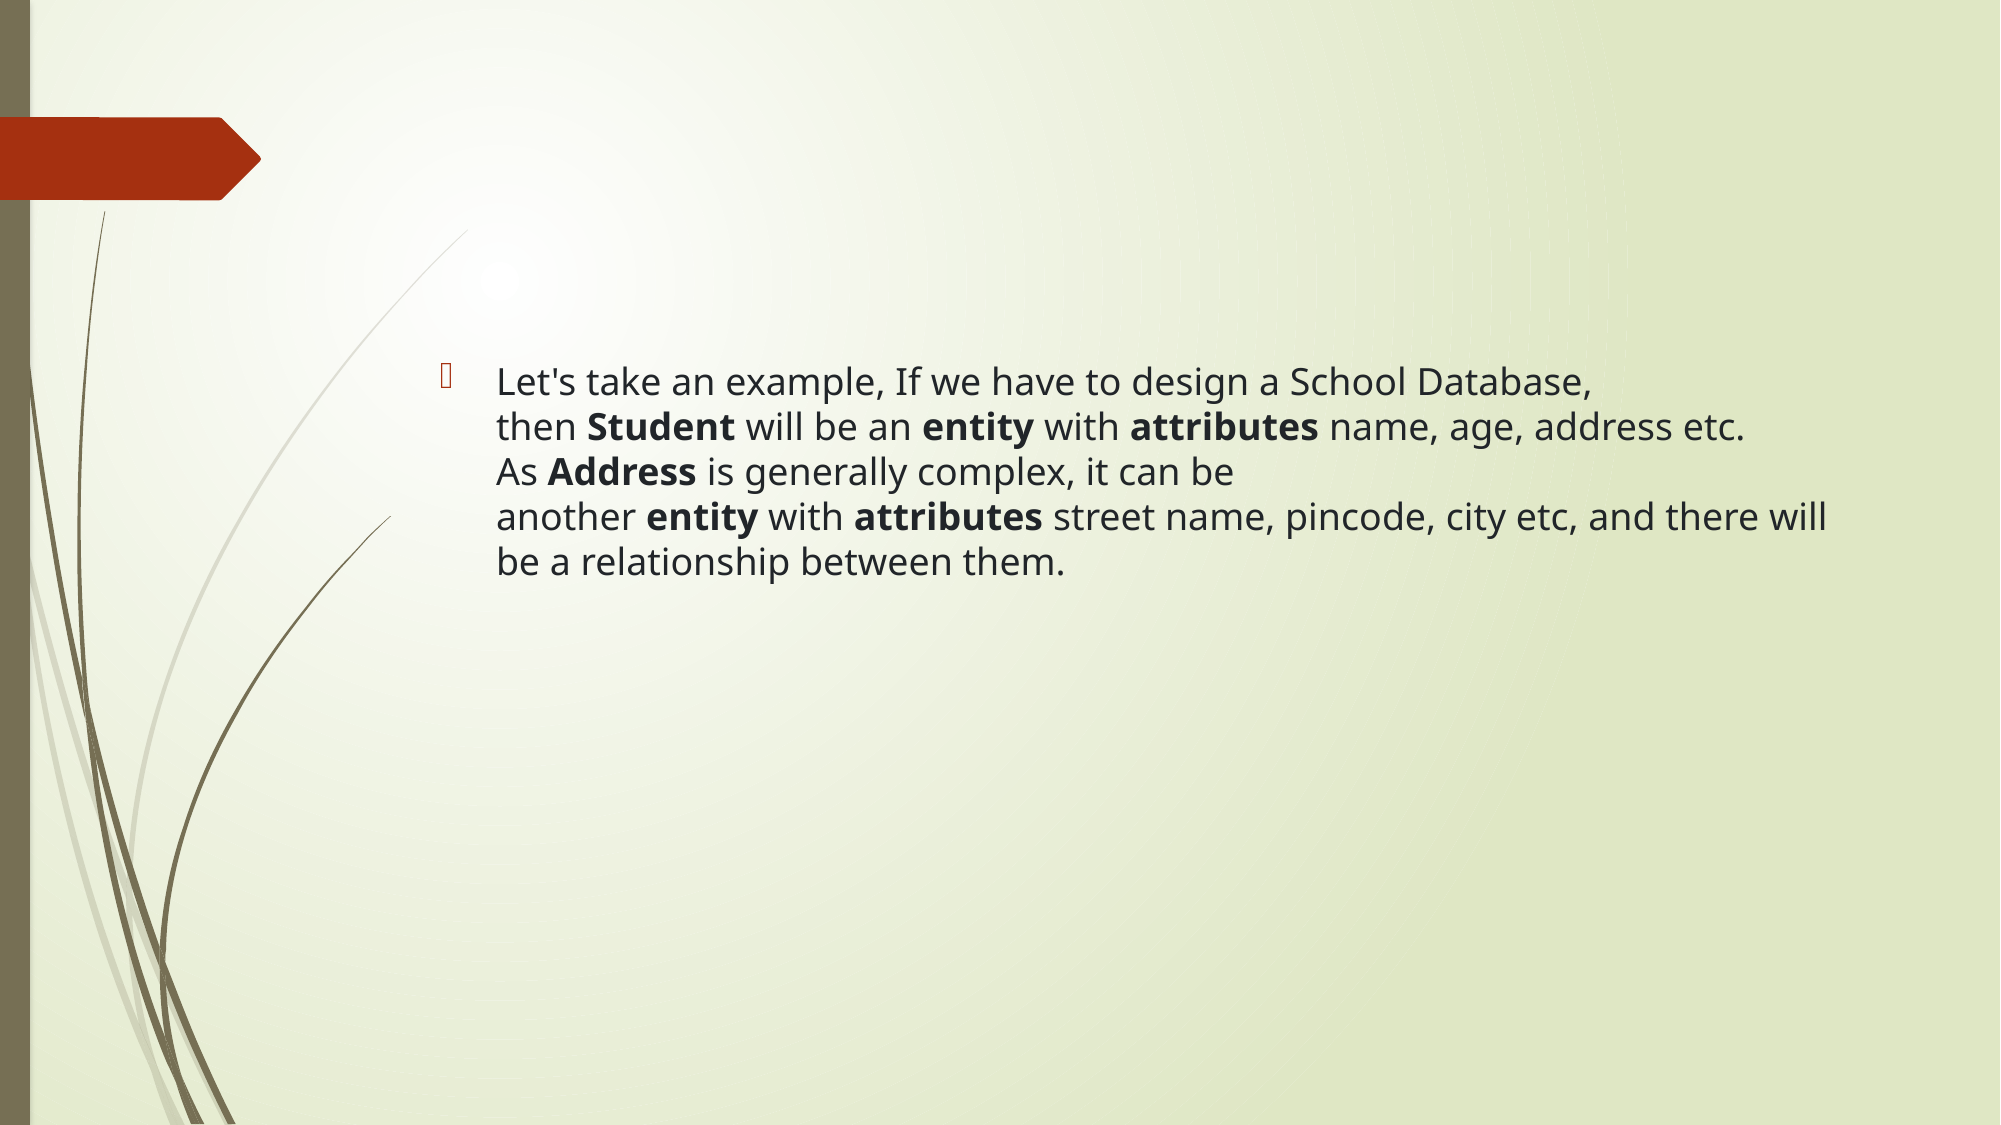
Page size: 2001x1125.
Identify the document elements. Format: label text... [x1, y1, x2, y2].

list Let's take an example, If we have to design a School Database, then Student will be an entity with attributes name, age, address etc. As Address is generally complex, it can be another entity with attributes street name, pincode, city etc, and there will be a relationship between them. [424, 350, 1888, 970]
